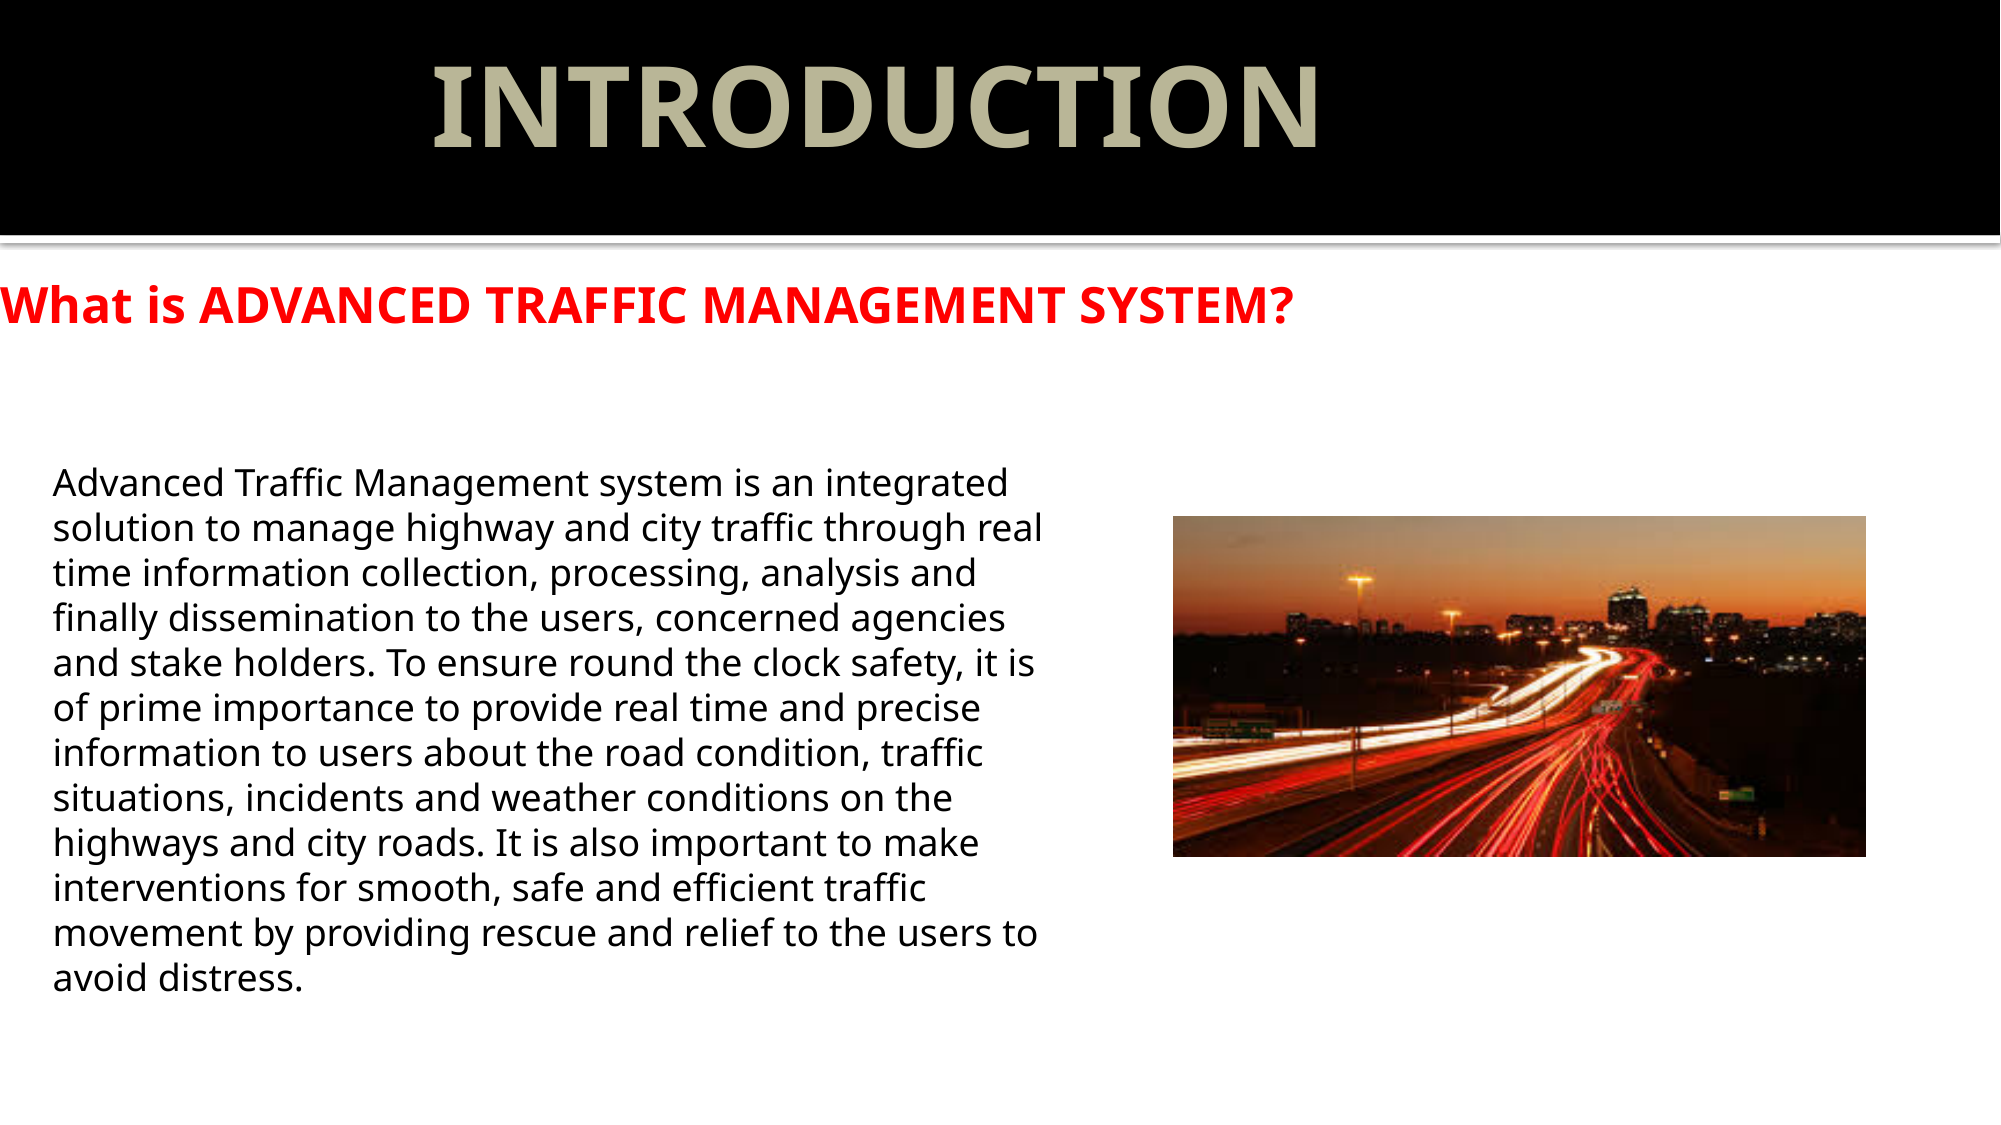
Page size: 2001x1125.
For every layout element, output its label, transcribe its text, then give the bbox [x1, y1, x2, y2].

text_box What is ADVANCED TRAFFIC MANAGEMENT SYSTEM? [0, 266, 1310, 342]
text_box Advanced Traffic Management system is an integrated solution to manage highway and city traffic through real time information collection, processing, analysis and finally dissemination to the users, concerned agencies and stake holders. To ensure round the clock safety, it is of prime importance to provide real time and precise information to users about the road condition, traffic situations, incidents and weather conditions on the highways and city roads. It is also important to make interventions for smooth, safe and efficient traffic movement by providing rescue and relief to the users to avoid distress. [38, 451, 1092, 1007]
text_box INTRODUCTION [147, 27, 1611, 178]
picture [1173, 516, 1866, 857]
